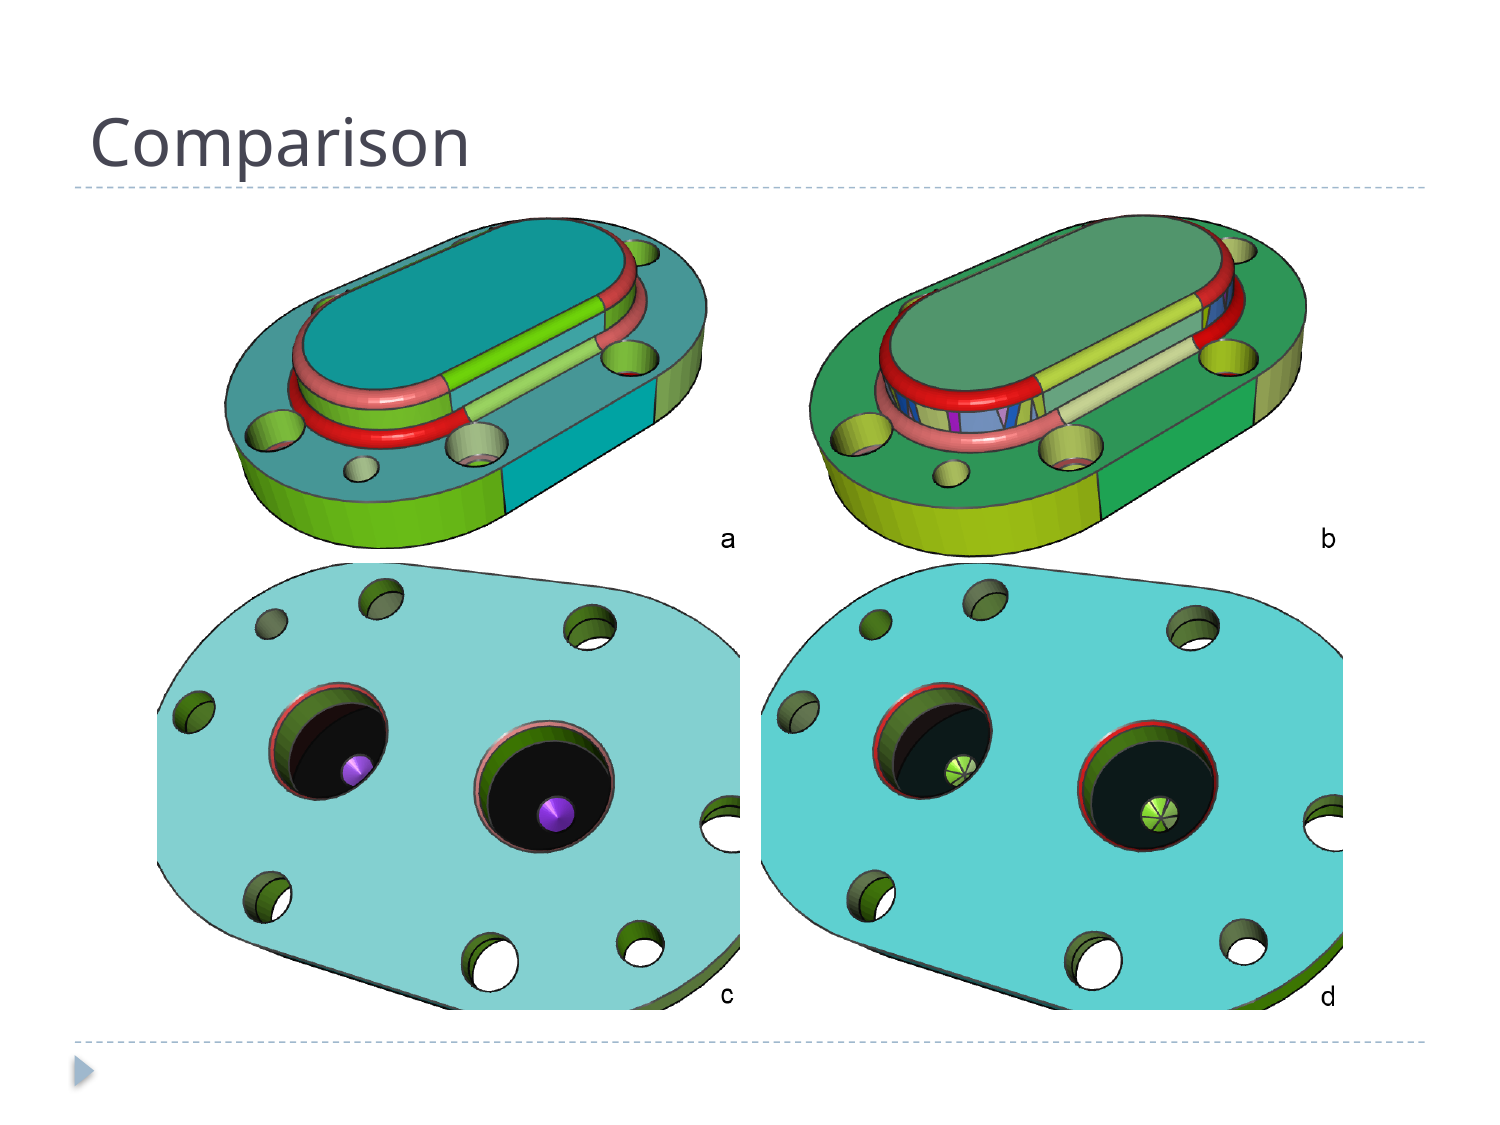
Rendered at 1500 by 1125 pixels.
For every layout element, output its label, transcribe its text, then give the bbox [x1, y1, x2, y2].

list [157, 199, 1343, 1011]
title Comparison [75, 24, 1425, 188]
